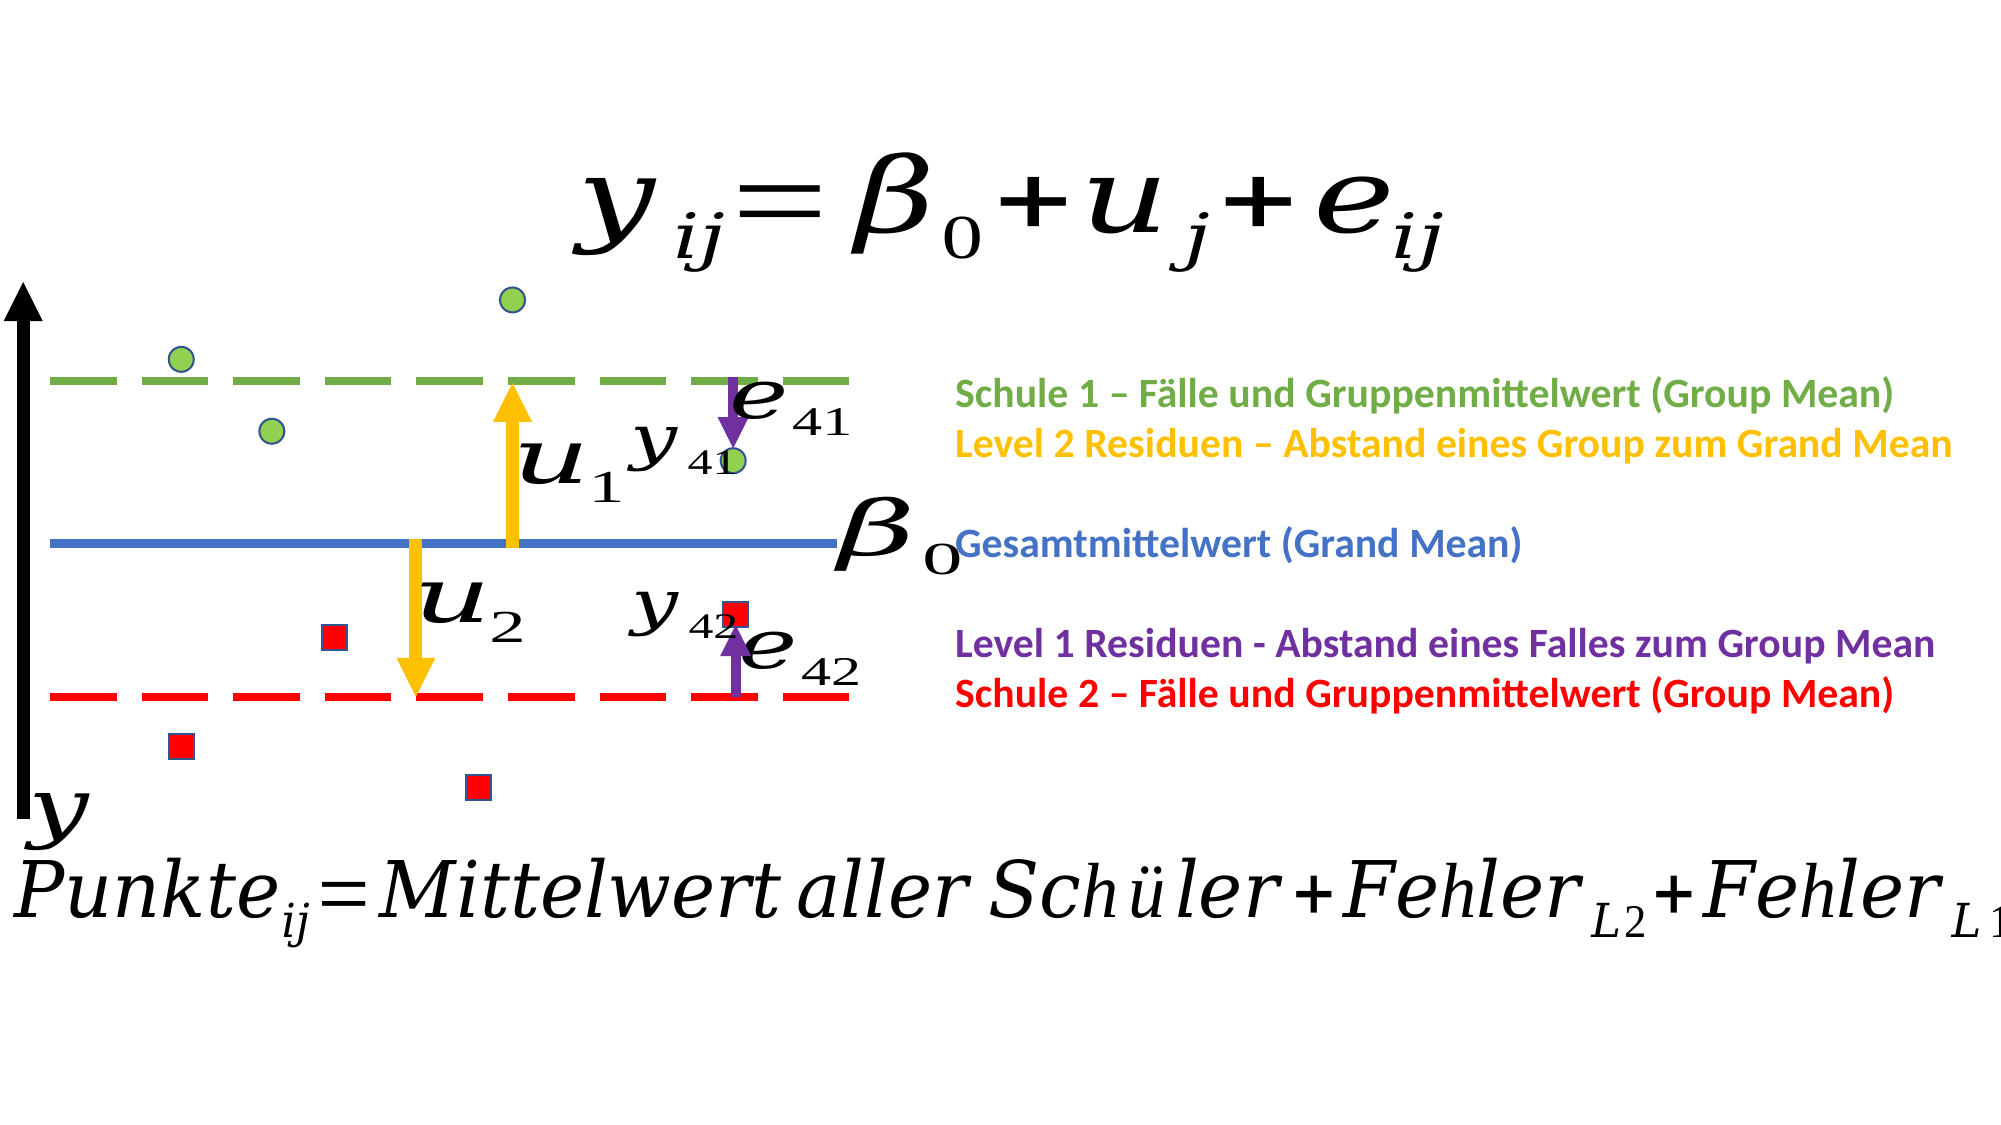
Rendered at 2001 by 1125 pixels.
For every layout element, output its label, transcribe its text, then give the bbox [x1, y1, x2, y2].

text_box [498, 286, 527, 314]
text_box [168, 733, 195, 760]
text_box [465, 774, 492, 801]
text_box [258, 417, 286, 445]
text_box [321, 624, 348, 651]
text_box [167, 345, 195, 373]
text_box [722, 601, 749, 628]
text_box [719, 454, 723, 470]
text_box Schule 1 – Fälle und Gruppenmittelwert (Group Mean) Level 2 Residuen – Abstand eines Group zum Grand Mean Gesamtmittelwert (Grand Mean) Level 1 Residuen - Abstand eines Falles zum Group Mean Schule 2 – Fälle und Gruppenmittelwert (Group Mean) [940, 358, 2000, 774]
text_box [722, 447, 747, 475]
